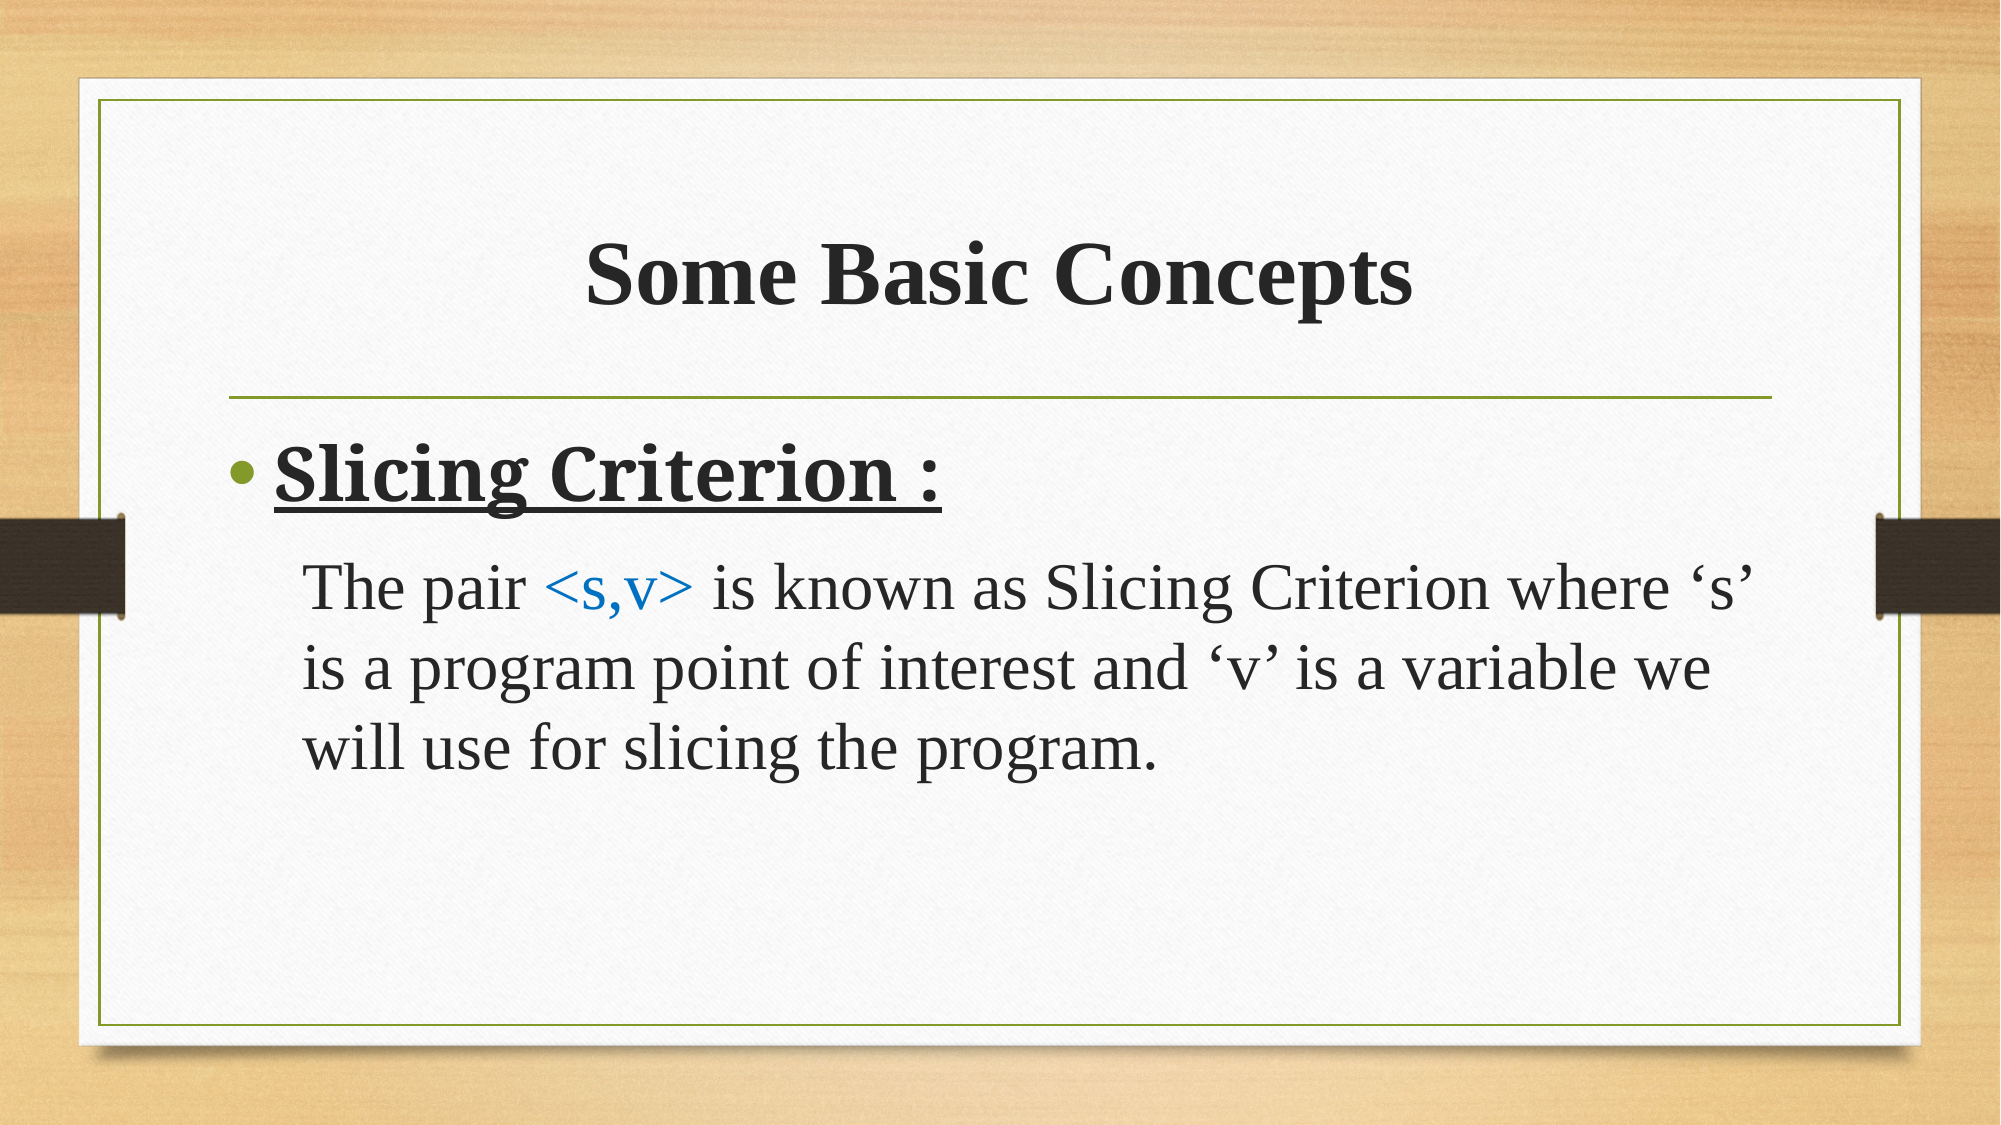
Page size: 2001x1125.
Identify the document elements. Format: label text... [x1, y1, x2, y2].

list Slicing Criterion : The pair <s,v> is known as Slicing Criterion where ‘s’ is a program point of interest and ‘v’ is a variable we will use for slicing the program. [212, 419, 1788, 964]
picture [0, 0, 2001, 1125]
title Some Basic Concepts [212, 161, 1788, 375]
